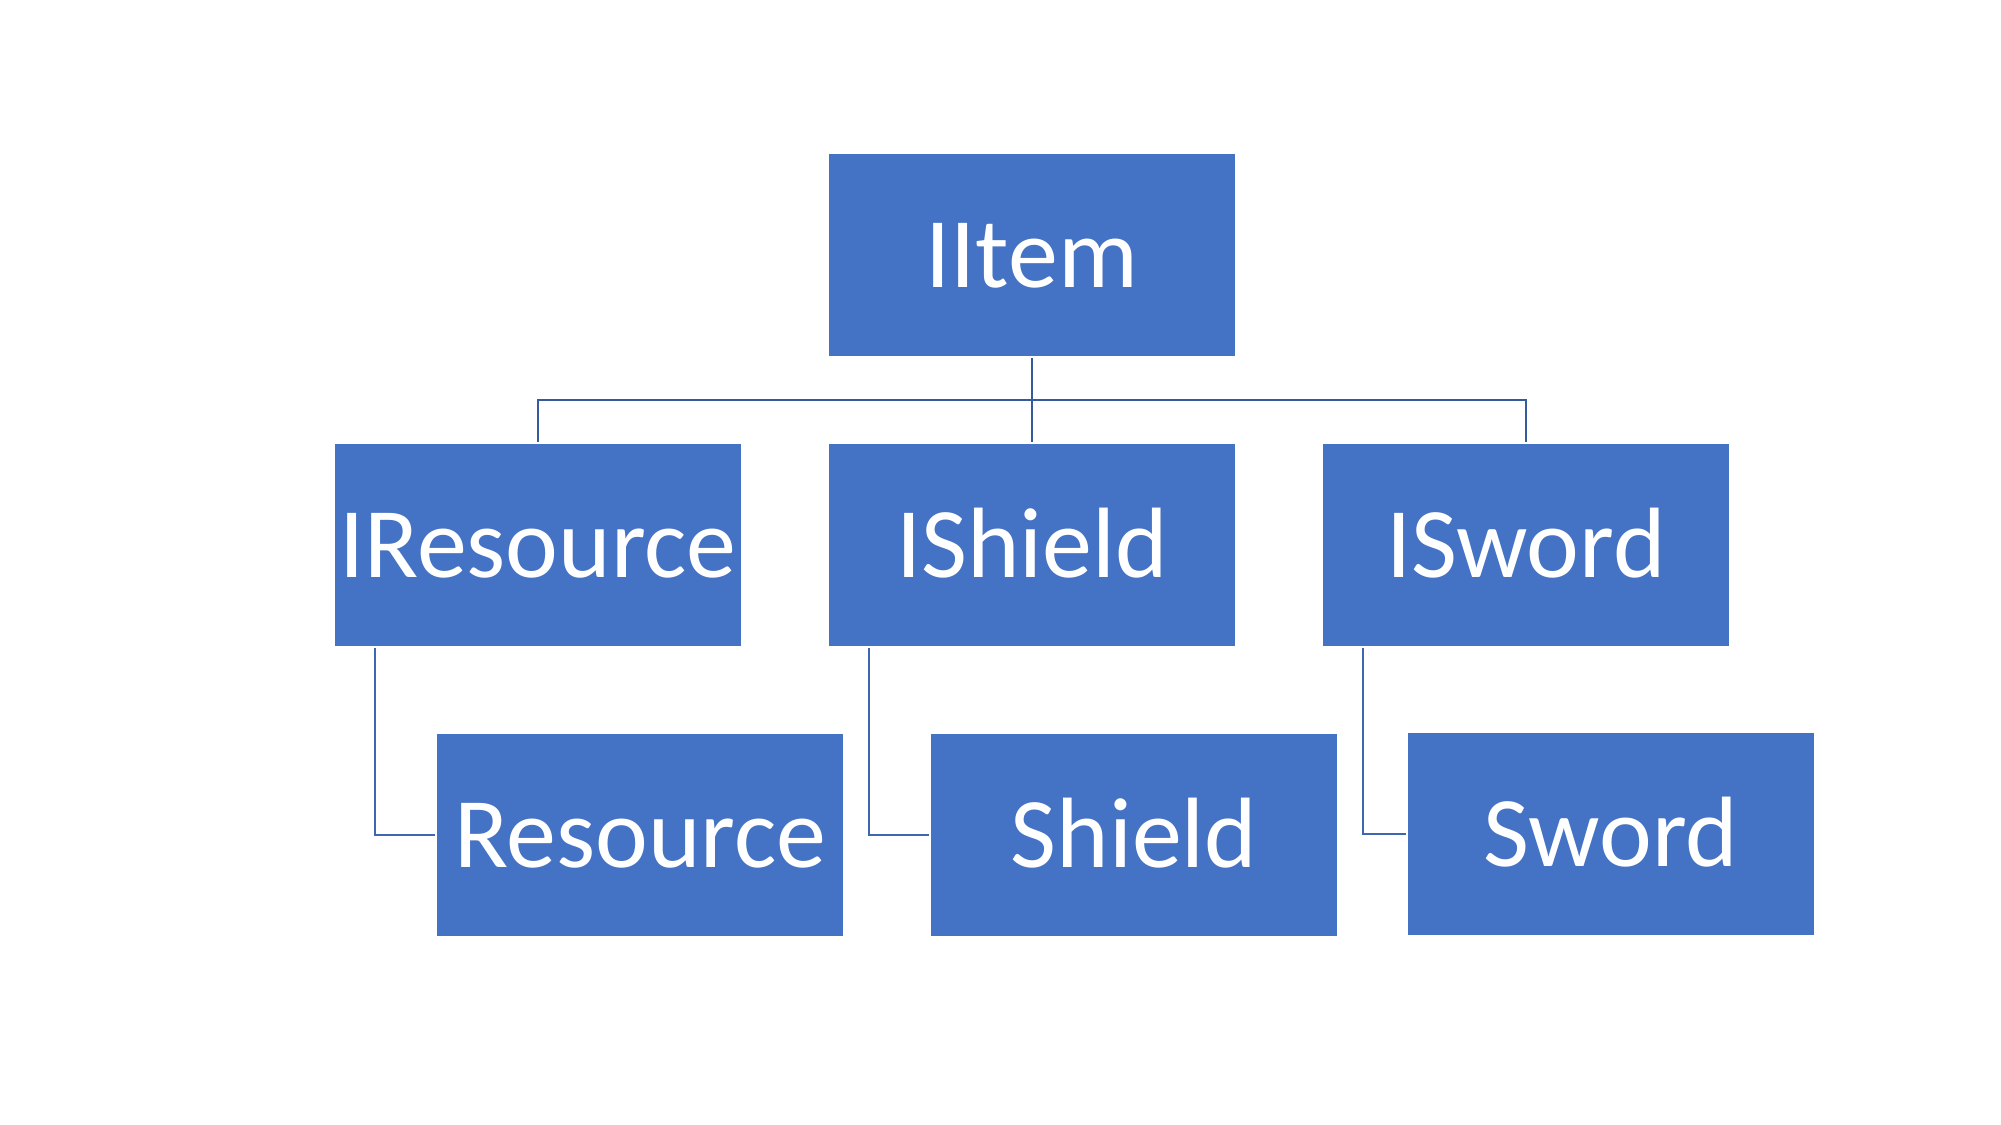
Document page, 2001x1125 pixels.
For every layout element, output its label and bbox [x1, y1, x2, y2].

text_box [333, 35, 1833, 1055]
